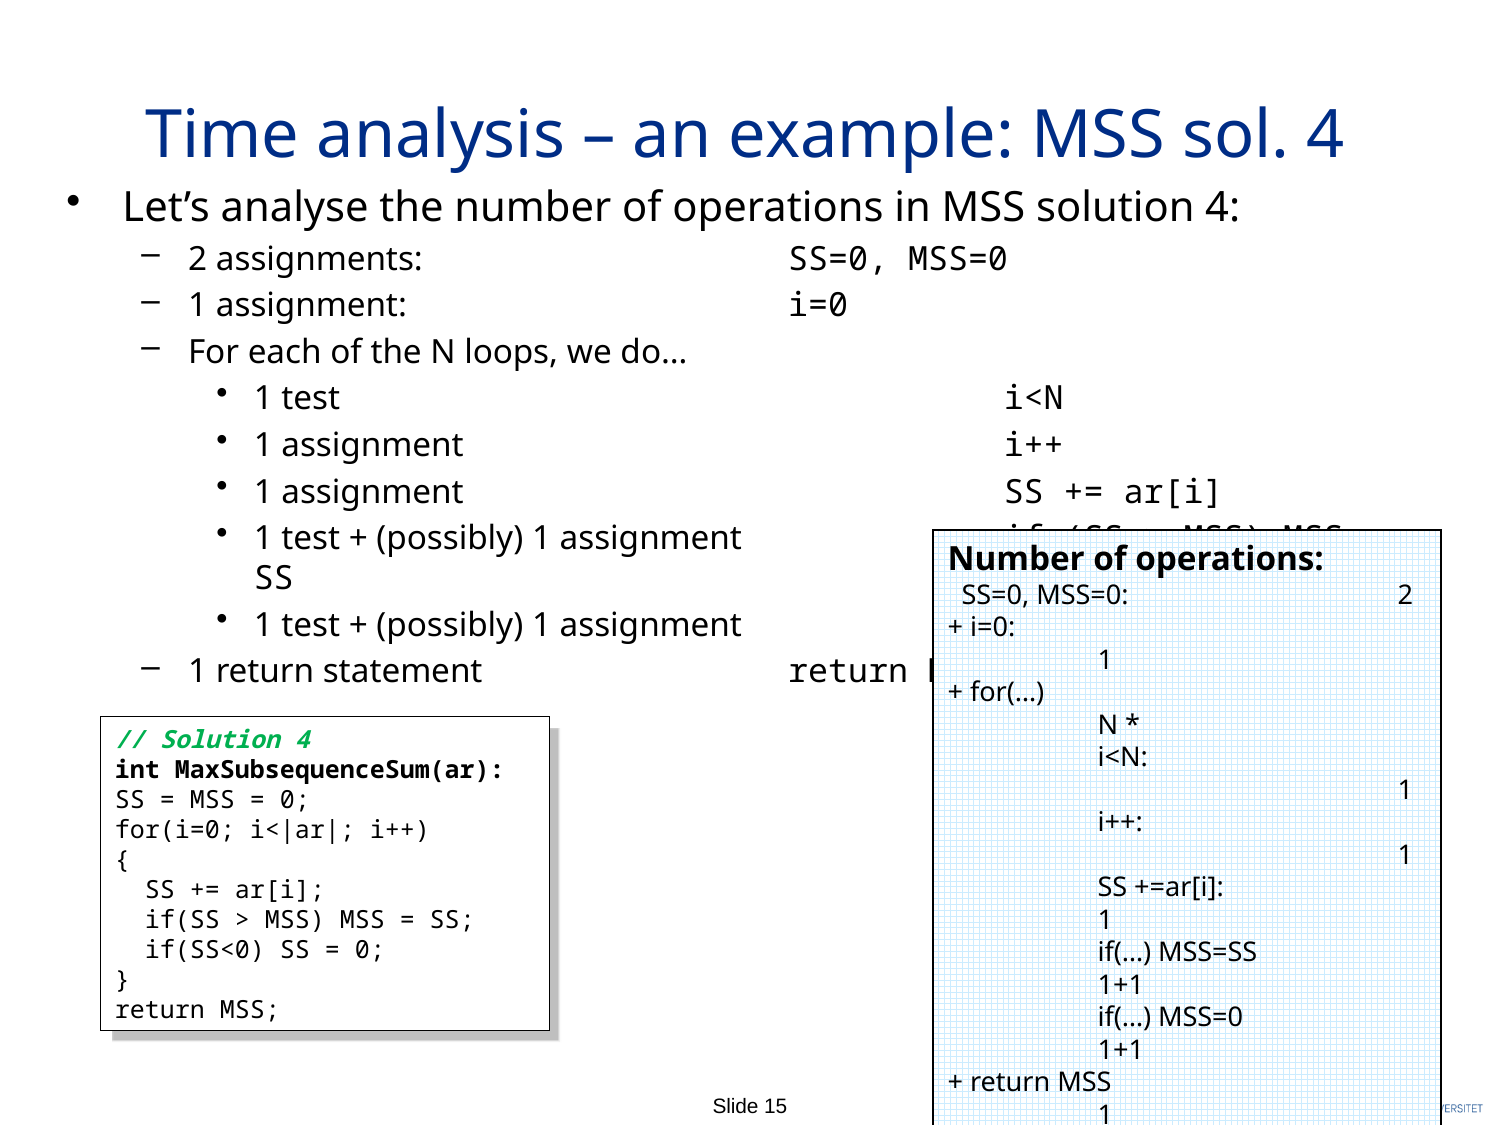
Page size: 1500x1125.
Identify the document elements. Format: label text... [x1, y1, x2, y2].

text_box Number of operations: SS=0, MSS=0: 2 + i=0: 1 + for(…) N * i<N: 1 i++: 1 SS +=ar[i]: 1 if(…) MSS=SS 1+1 if(…) MSS=0 1+1 + return MSS 1 ---------------------------------- TOTAL: 4 + N*7 operations ============================ [932, 530, 1441, 1125]
title Time analysis – an example: MSS sol. 4 [51, 37, 1441, 172]
picture [1441, 1053, 1488, 1117]
text_box // Solution 4 int MaxSubsequenceSum(ar): SS = MSS = 0; for(i=0; i<|ar|; i++) { SS += ar[i]; if(SS > MSS) MSS = SS; if(SS<0) SS = 0; } return MSS; [100, 716, 550, 1031]
text_box Let’s analyse the number of operations in MSS solution 4: 2 assignments: SS=0, MSS=0 1 assignment: i=0 For each of the N loops, we do… 1 test i<N 1 assignment i++ 1 assignment SS += ar[i] 1 test + (possibly) 1 assignment if (SS > MSS) MSS = SS 1 test + (possibly) 1 assignment if (SS < 0) SS=0 1 return statement return MSS [51, 172, 1441, 279]
